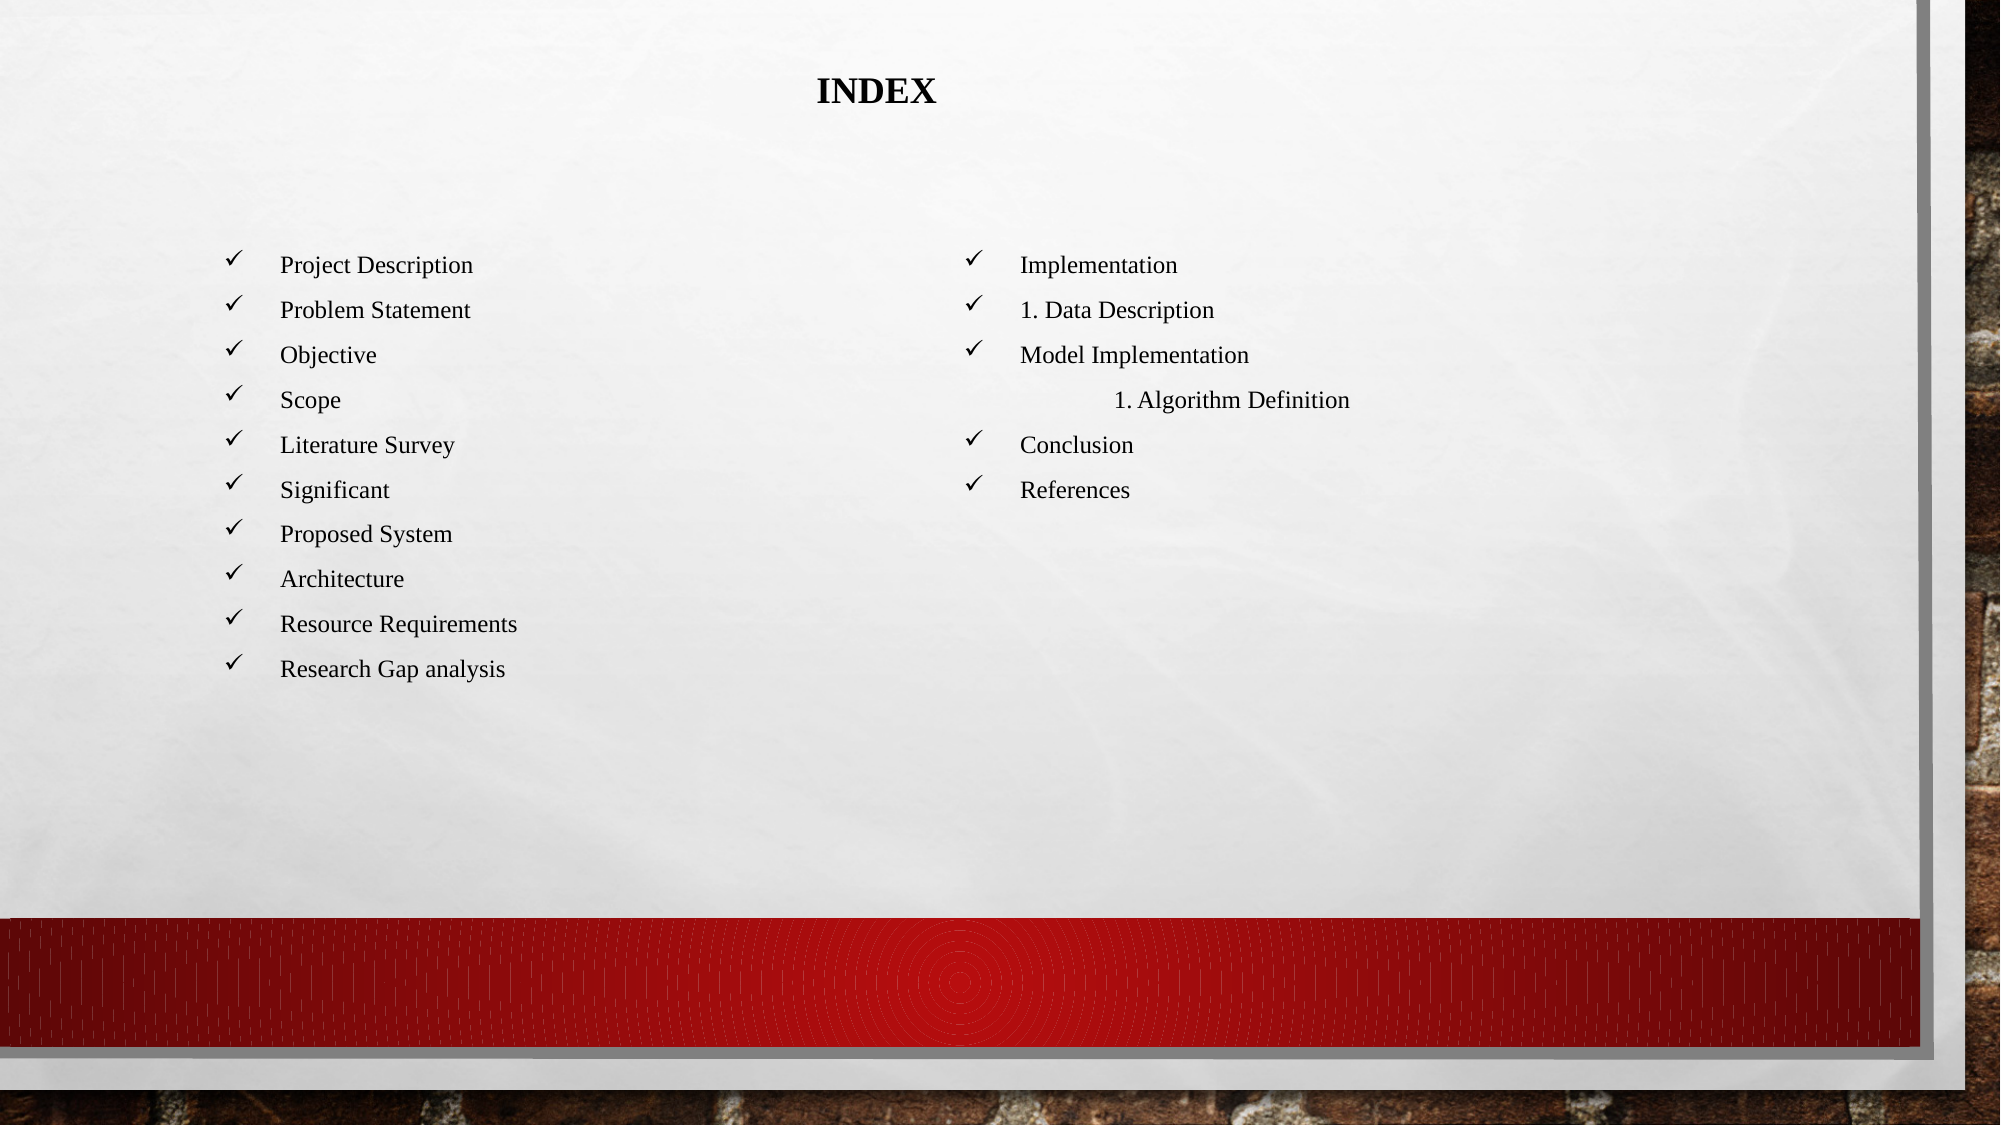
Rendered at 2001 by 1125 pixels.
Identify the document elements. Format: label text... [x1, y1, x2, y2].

text_box Implementation 1. Data Description Model Implementation 1. Algorithm Definition Conclusion References [948, 226, 1949, 587]
text_box INDEX [801, 58, 952, 119]
picture [0, 0, 2000, 1125]
text_box Project Description Problem Statement Objective Scope Literature Survey Significant Proposed System Architecture Resource Requirements Research Gap analysis [209, 226, 533, 690]
